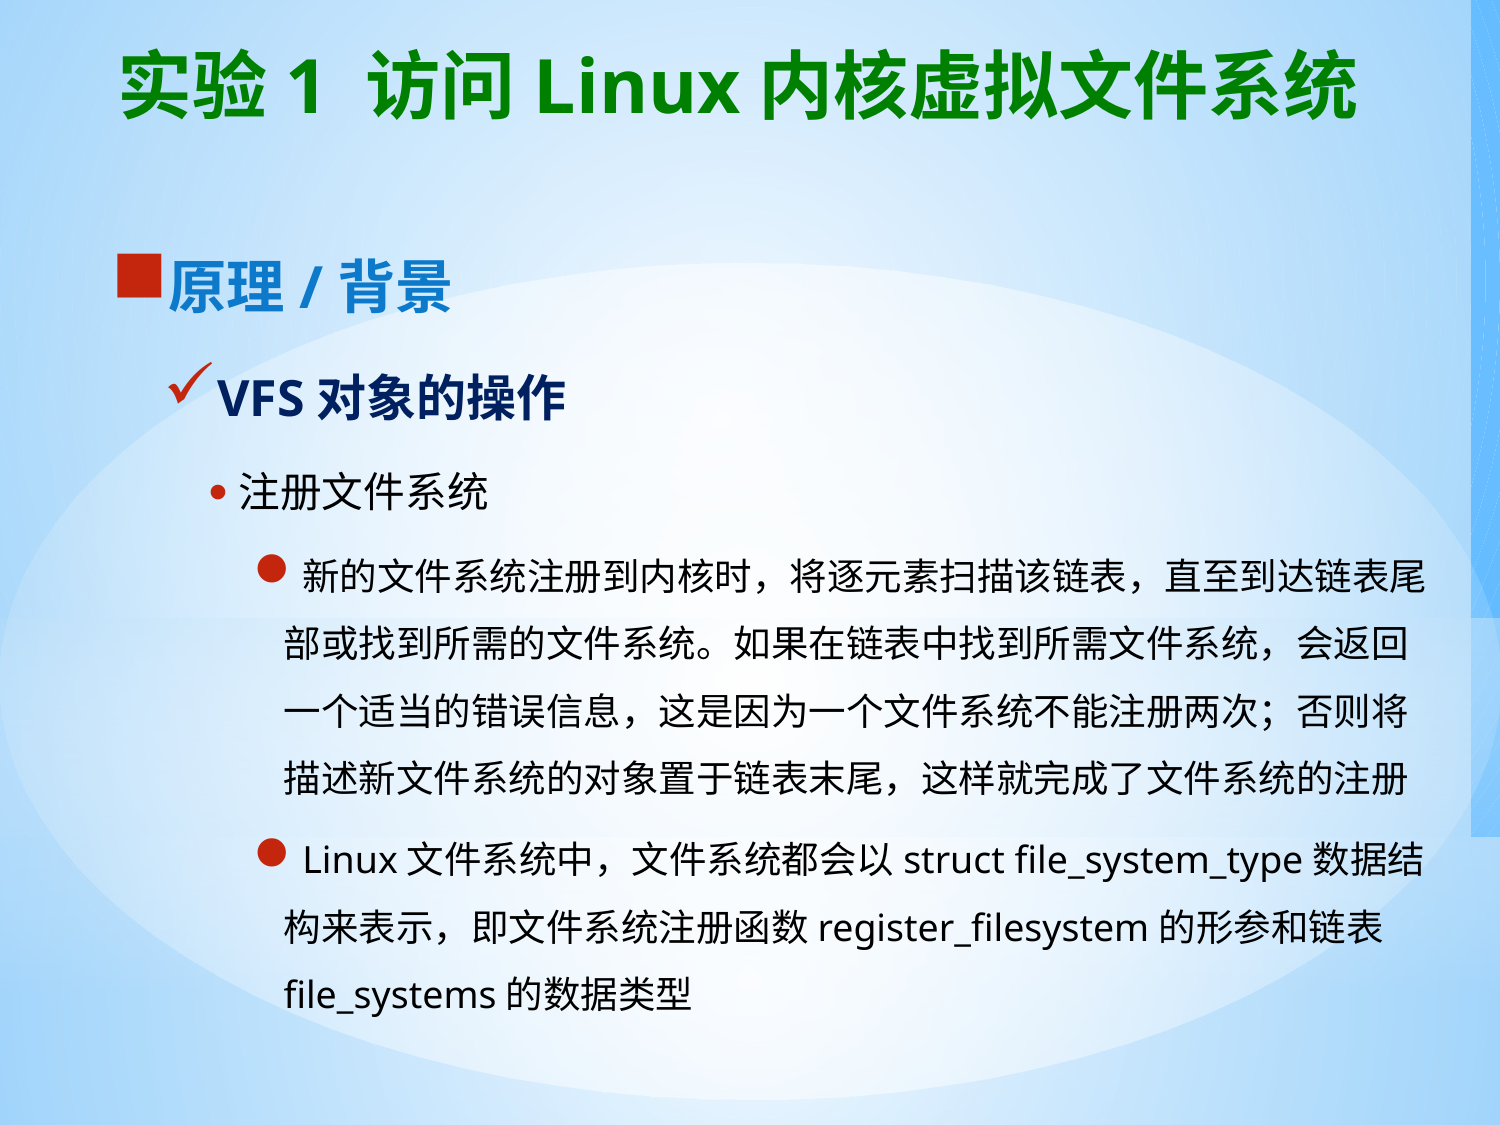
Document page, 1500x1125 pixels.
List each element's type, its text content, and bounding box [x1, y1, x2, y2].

list 原理/背景 VFS对象的操作 注册文件系统 新的文件系统注册到内核时，将逐元素扫描该链表，直至到达链表尾部或找到所需的文件系统。如果在链表中找到所需文件系统，会返回一个适当的错误信息，这是因为一个文件系统不能注册两次；否则将描述新文件系统的对象置于链表末尾，这样就完成了文件系统的注册 Linux文件系统中，文件系统都会以struct file_system_type数据结构来表示，即文件系统注册函数register_filesystem的形参和链表file_systems的数据类型 [88, 208, 1459, 1083]
title 实验1 访问Linux内核虚拟文件系统 [88, 30, 1388, 149]
